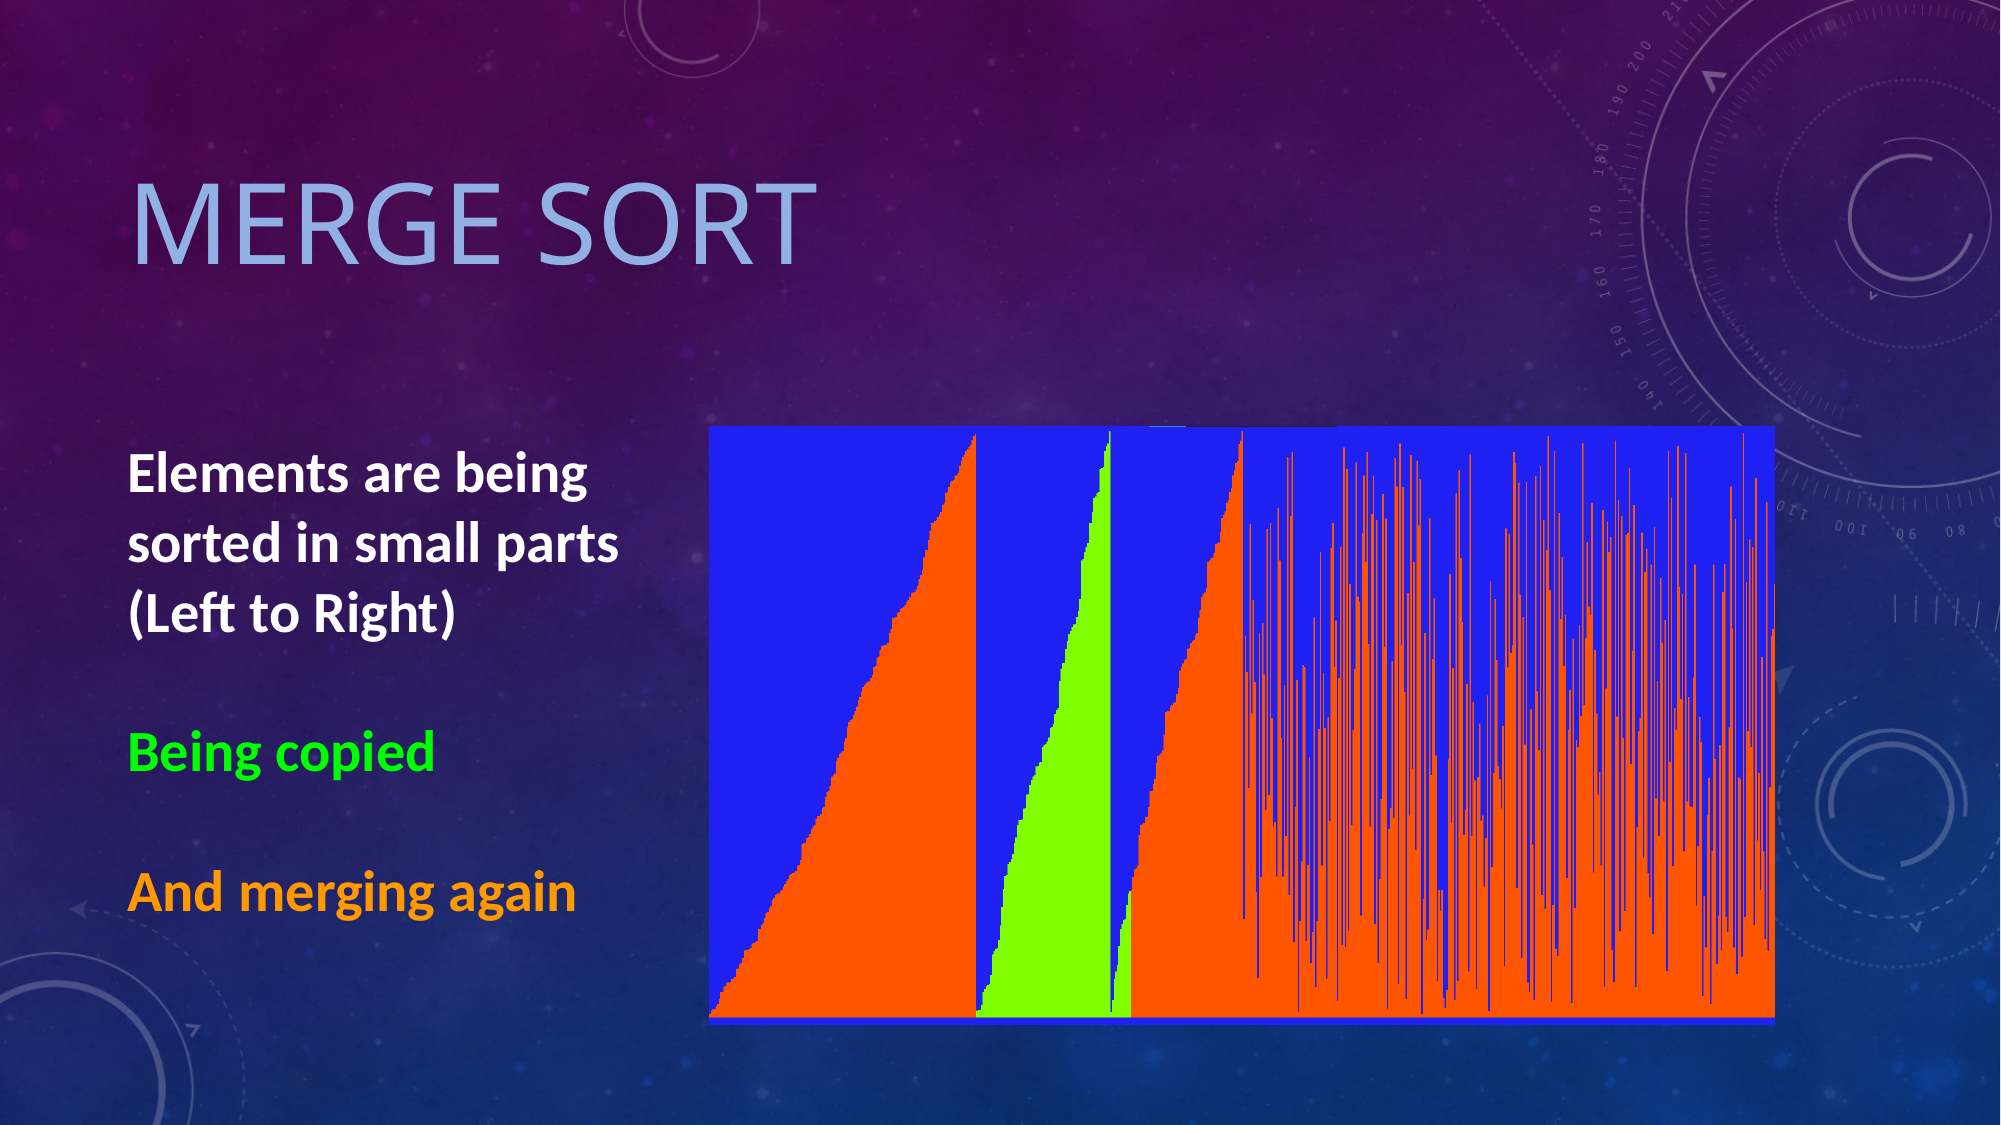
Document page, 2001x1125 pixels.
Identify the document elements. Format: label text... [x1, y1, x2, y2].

text_box Elements are being sorted in small parts (Left to Right) Being copied And merging again [112, 426, 704, 931]
picture [0, 0, 2001, 1125]
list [709, 425, 1775, 1026]
title Merge sort [112, 99, 1775, 339]
